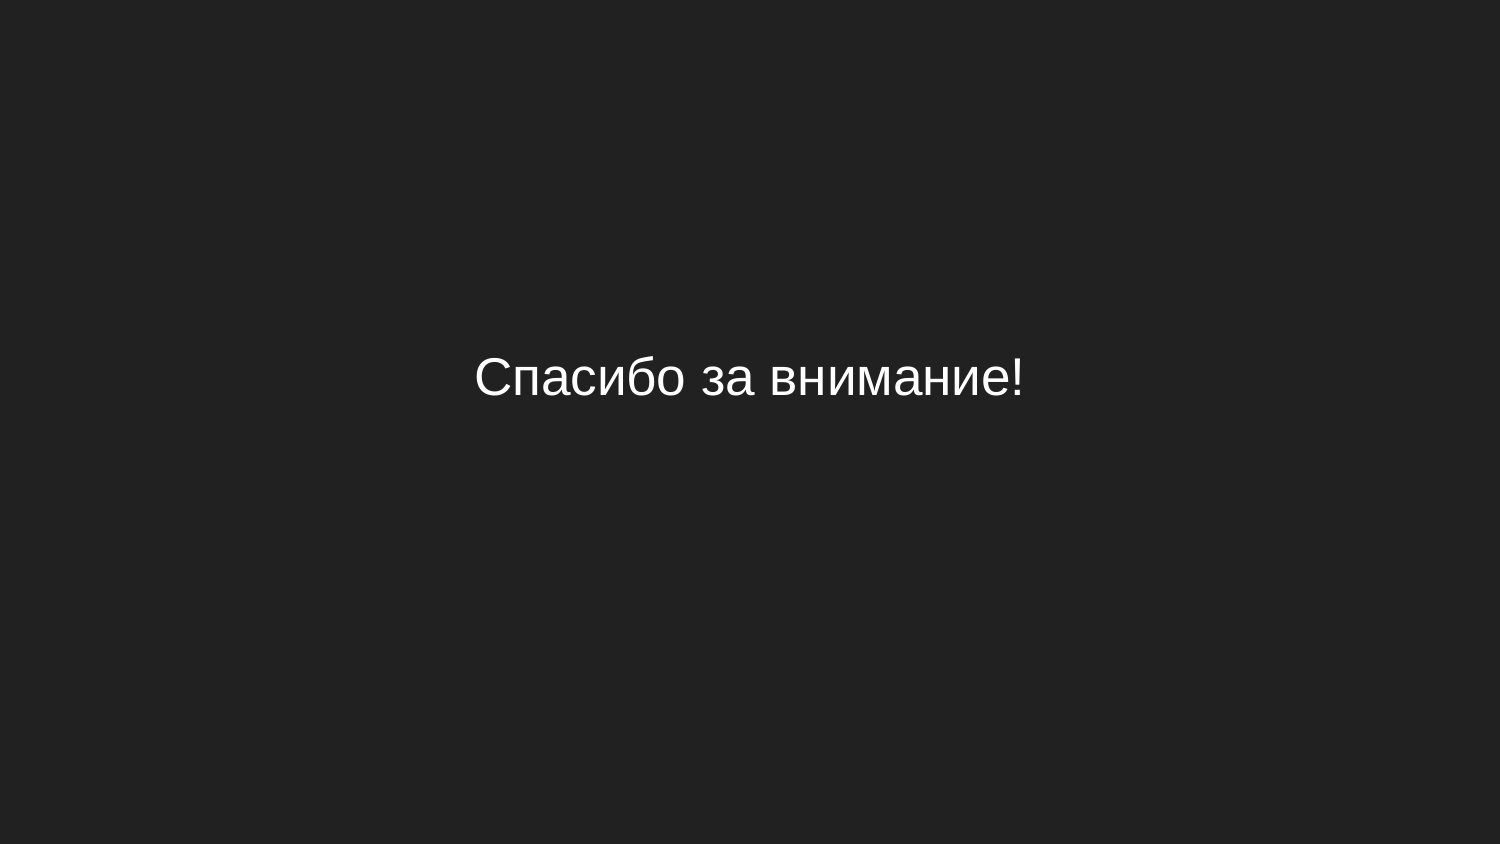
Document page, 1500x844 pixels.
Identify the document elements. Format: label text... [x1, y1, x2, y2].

title Спасибо за внимание! [51, 327, 1449, 422]
